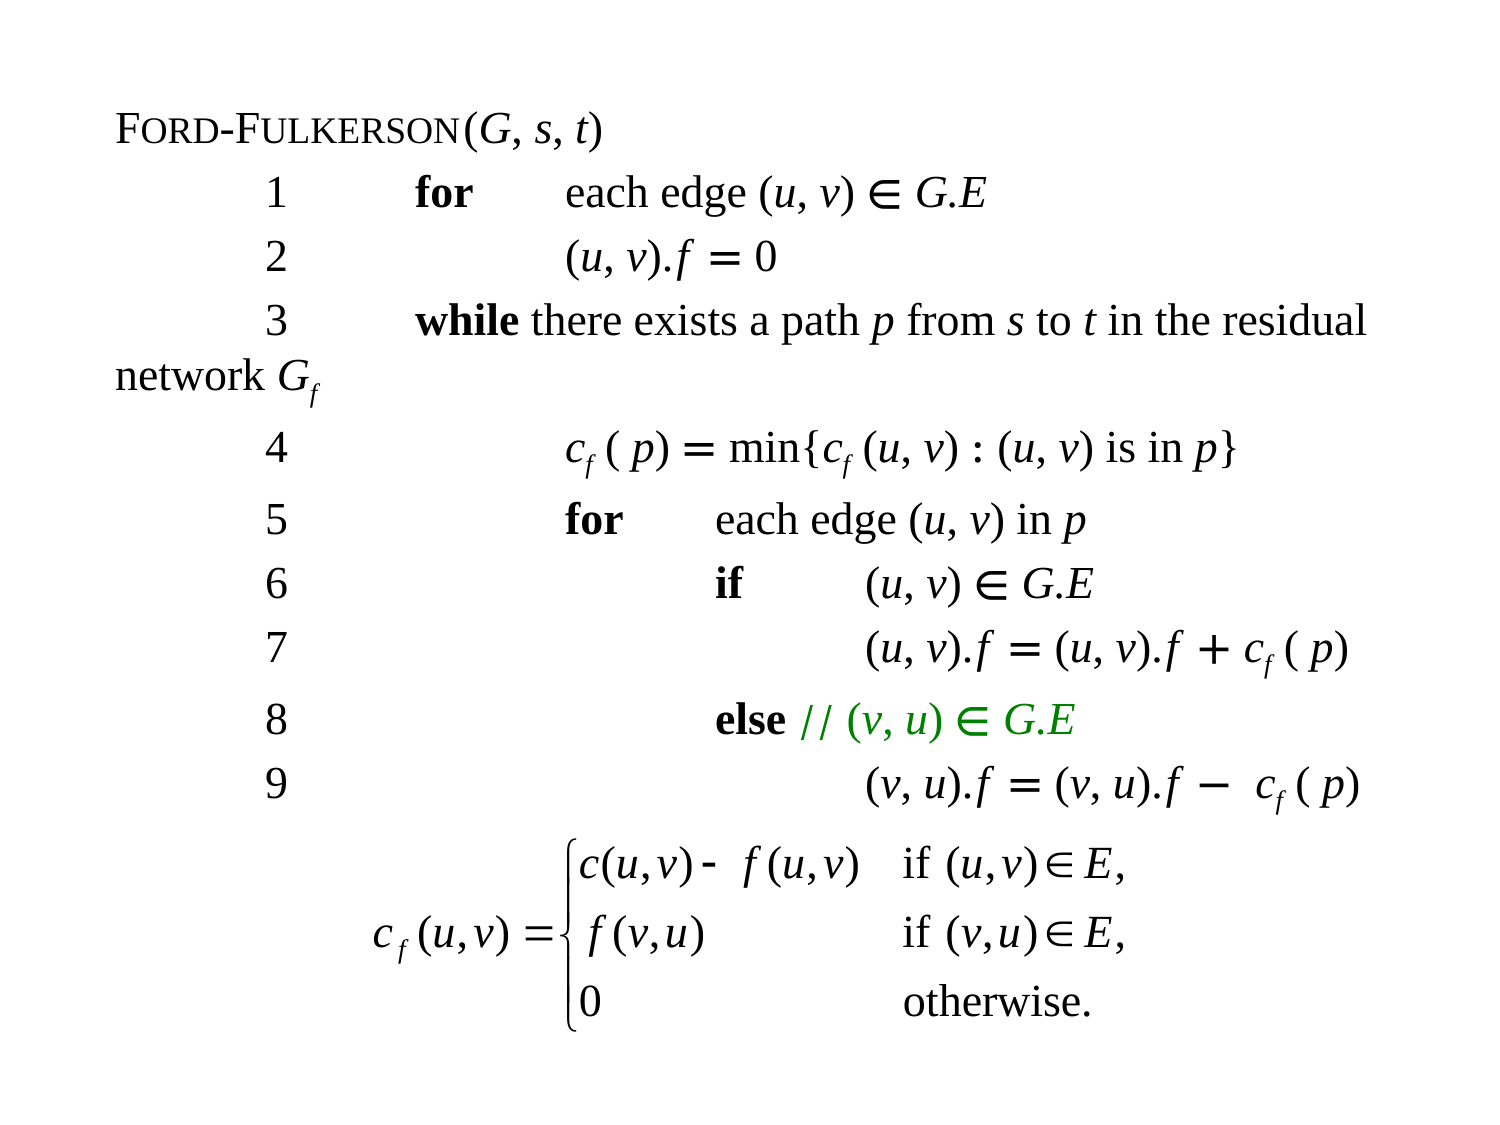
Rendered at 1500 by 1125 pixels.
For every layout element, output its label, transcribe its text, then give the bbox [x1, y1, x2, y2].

list FORD-FULKERSON(G, s, t) 1 for each edge (u, v) ∈ G.E 2 (u, v).f = 0 3 while there exists a path p from s to t in the residual network Gf 4 cf( p) = min{cf(u, v) : (u, v) is in p} 5 for each edge (u, v) in p 6 if (u, v) ∈ G.E 7 (u, v).f = (u, v).f + cf( p) 8 else // (v, u) ∈ G.E 9 (v, u).f = (v, u).f − cf( p) [100, 89, 1400, 770]
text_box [365, 827, 1135, 1044]
